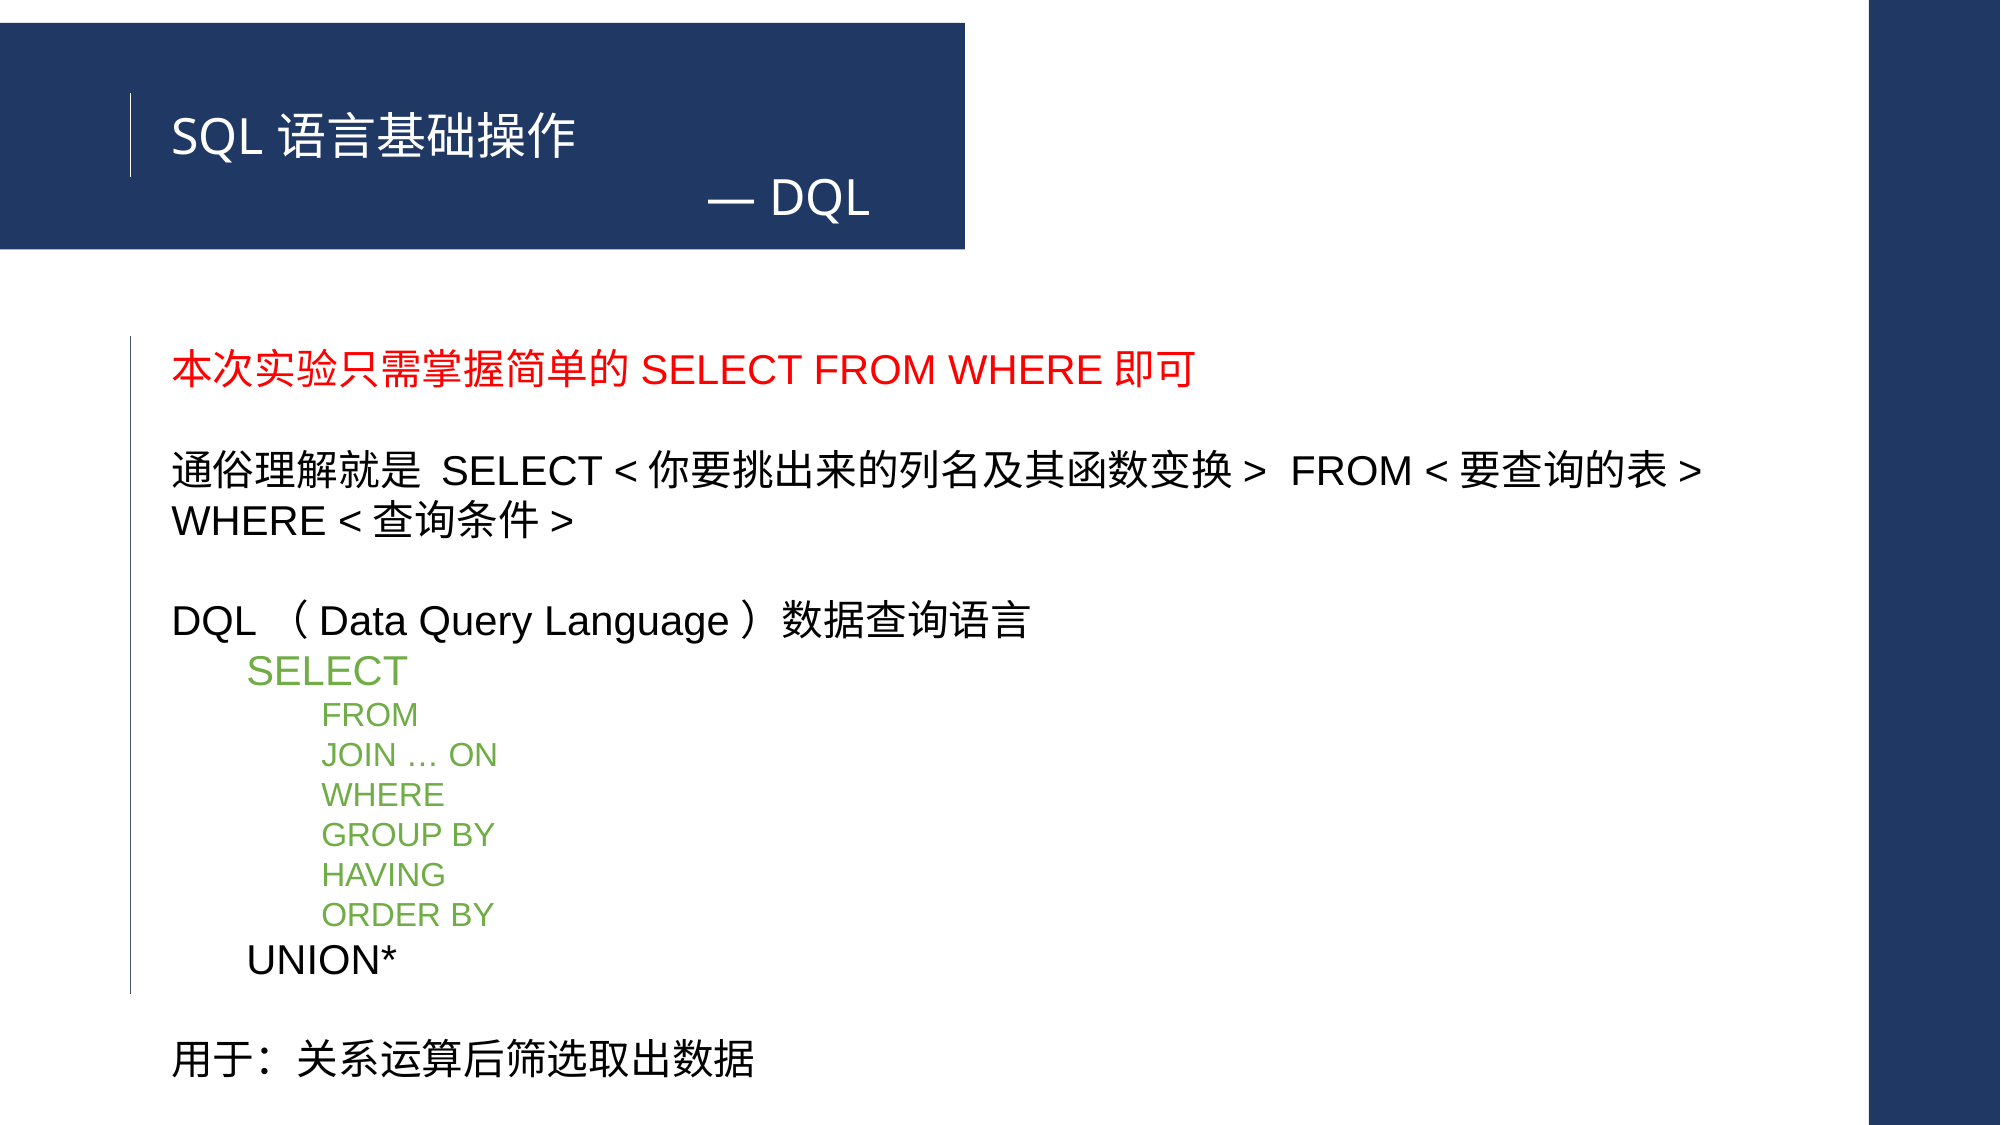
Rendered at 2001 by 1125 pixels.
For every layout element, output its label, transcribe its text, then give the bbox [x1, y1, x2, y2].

text_box [1868, 0, 2000, 1125]
text_box [0, 22, 966, 250]
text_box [130, 93, 860, 178]
text_box — DQL [691, 158, 924, 233]
text_box 本次实验只需掌握简单的SELECT FROM WHERE即可 通俗理解就是 SELECT <你要挑出来的列名及其函数变换> FROM <要查询的表> WHERE <查询条件> DQL（Data Query Language）数据查询语言 SELECT FROM JOIN … ON WHERE GROUP BY HAVING ORDER BY UNION* 用于：关系运算后筛选取出数据 [156, 336, 1745, 1125]
